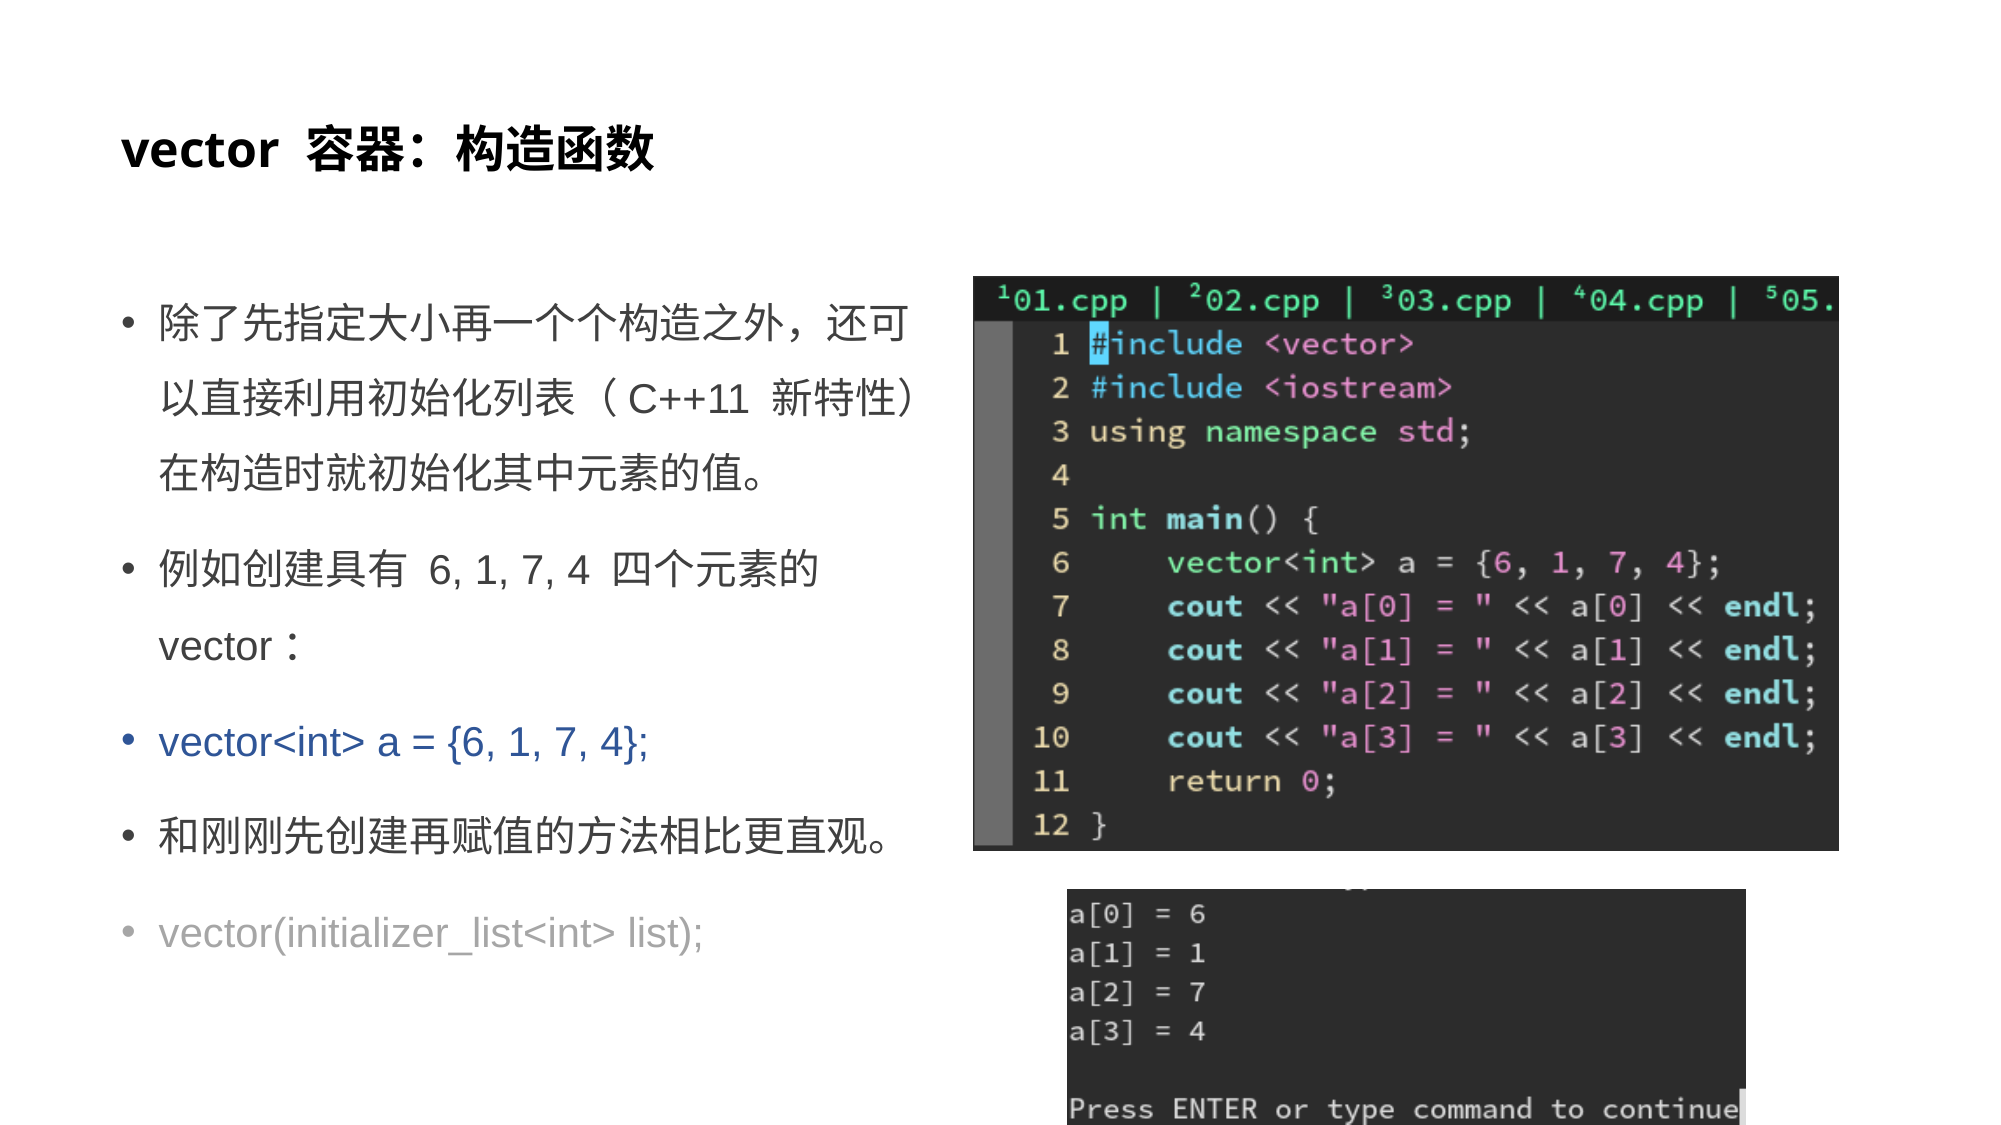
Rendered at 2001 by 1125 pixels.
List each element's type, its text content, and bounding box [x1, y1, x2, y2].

title vector 容器：构造函数 [106, 42, 1832, 260]
list 除了先指定大小再一个个构造之外，还可以直接利用初始化列表（C++11 新特性）在构造时就初始化其中元素的值。 例如创建具有 6, 1, 7, 4 四个元素的 vector： vector<int> a = {6, 1, 7, 4}; 和刚刚先创建再赋值的方法相比更直观。 vector(initializer_list<int> list); [106, 264, 957, 1049]
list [973, 276, 1839, 851]
picture [1067, 889, 1746, 1125]
